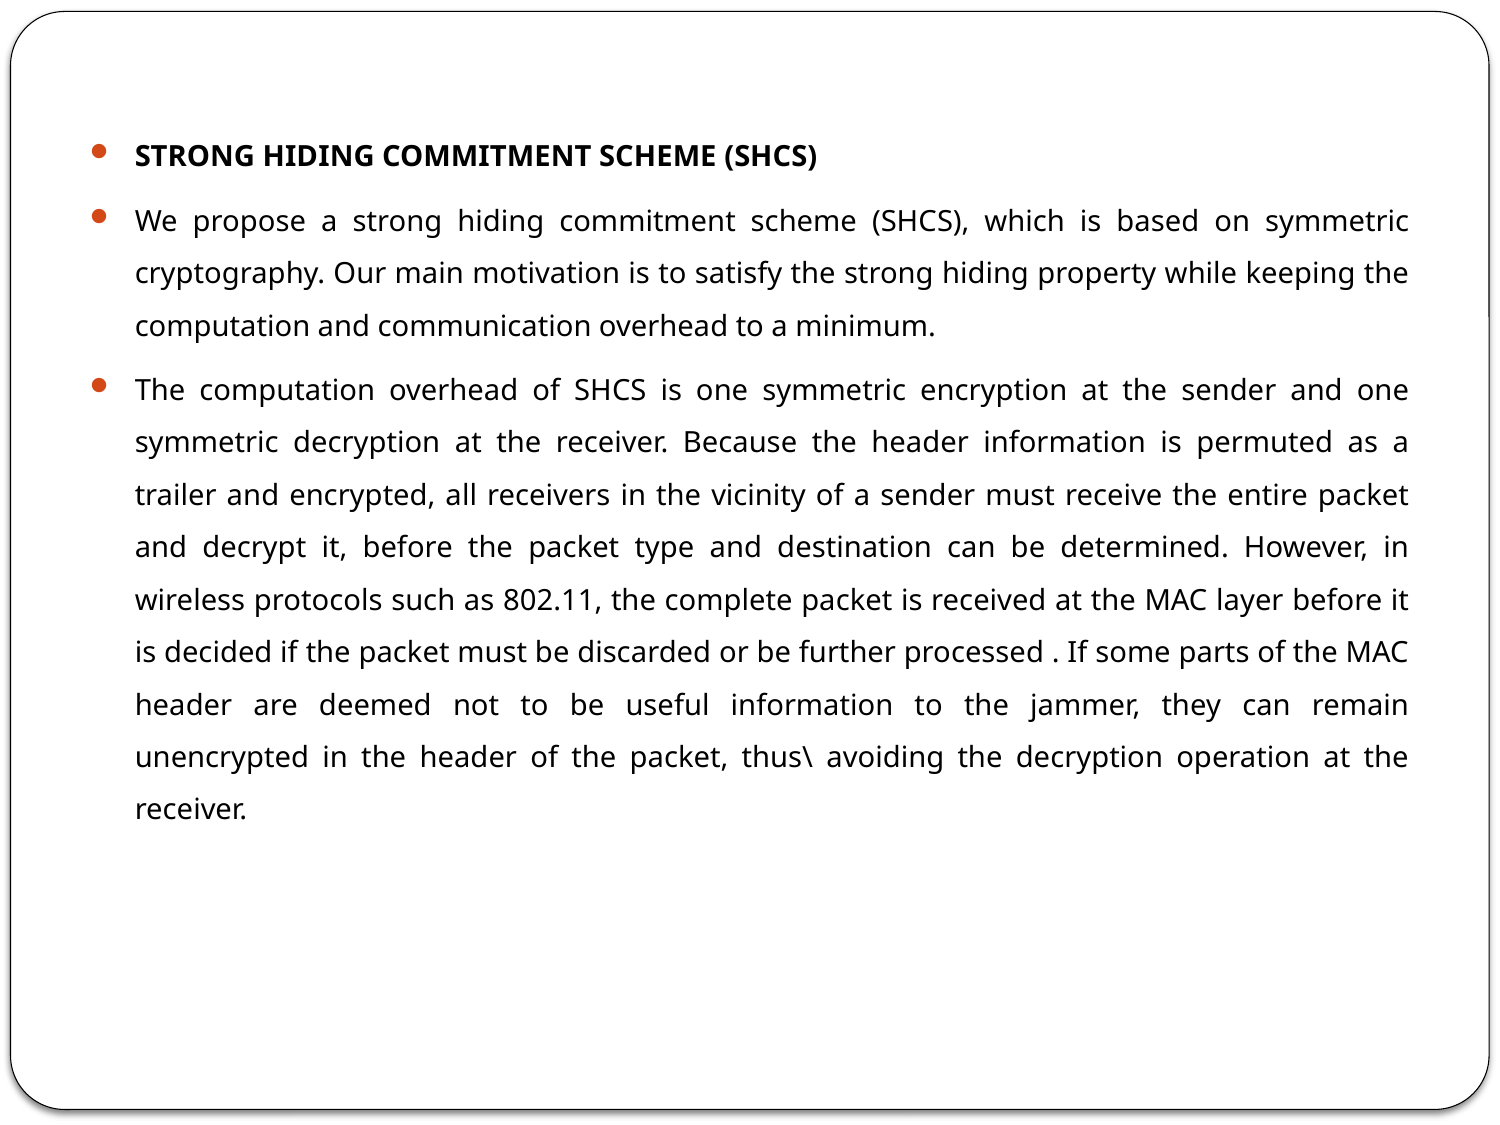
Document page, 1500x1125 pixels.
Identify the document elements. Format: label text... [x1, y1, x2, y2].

list STRONG HIDING COMMITMENT SCHEME (SHCS) We propose a strong hiding commitment scheme (SHCS), which is based on symmetric cryptography. Our main motivation is to satisfy the strong hiding property while keeping the computation and communication overhead to a minimum. The computation overhead of SHCS is one symmetric encryption at the sender and one symmetric decryption at the receiver. Because the header information is permuted as a trailer and encrypted, all receivers in the vicinity of a sender must receive the entire packet and decrypt it, before the packet type and destination can be determined. However, in wireless protocols such as 802.11, the complete packet is received at the MAC layer before it is decided if the packet must be discarded or be further processed . If some parts of the MAC header are deemed not to be useful information to the jammer, they can remain unencrypted in the header of the packet, thus\ avoiding the decryption operation at the receiver. [75, 112, 1425, 988]
